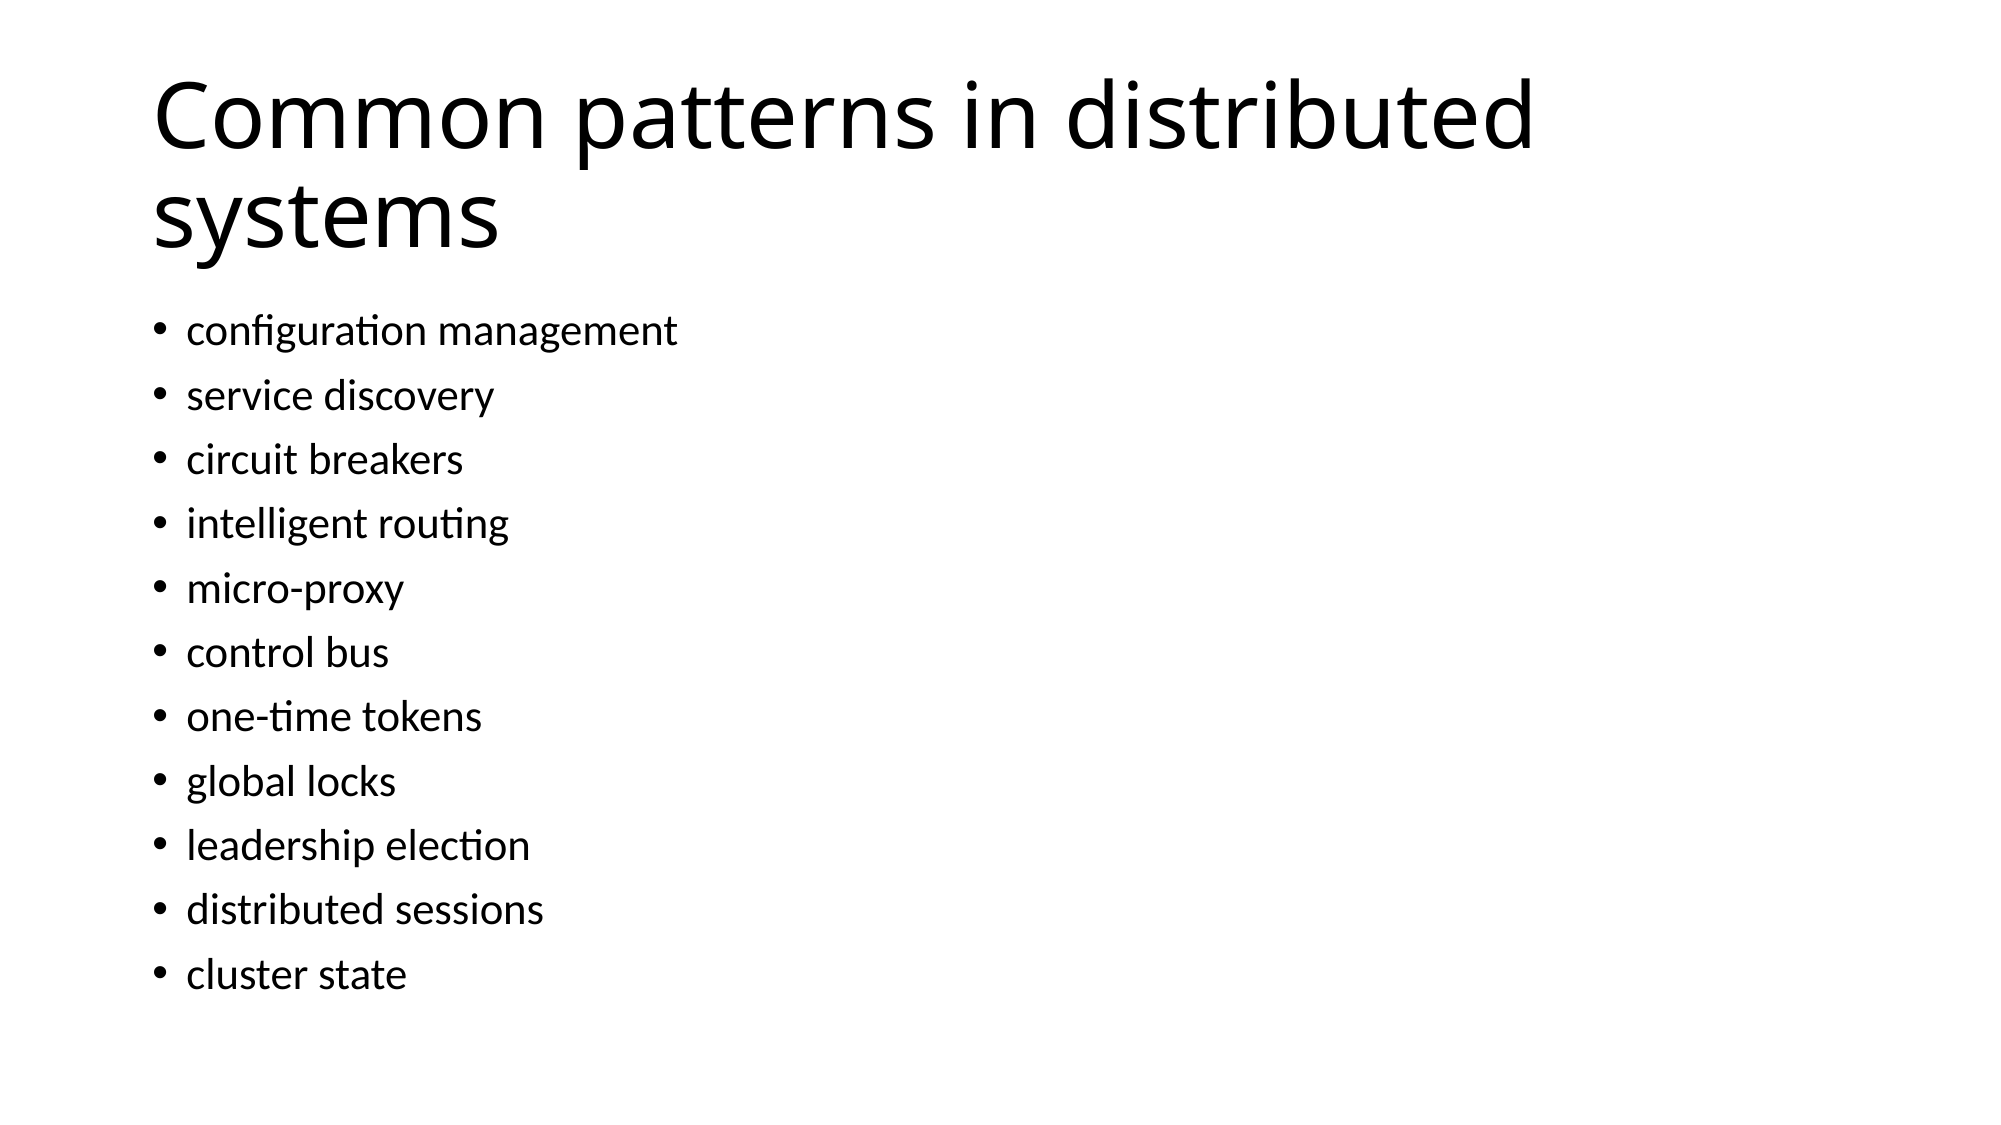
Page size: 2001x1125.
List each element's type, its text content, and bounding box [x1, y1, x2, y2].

list configuration management service discovery circuit breakers intelligent routing micro-proxy control bus one-time tokens global locks leadership election distributed sessions cluster state [137, 299, 1863, 1014]
title Common patterns in distributed systems [137, 59, 1863, 278]
